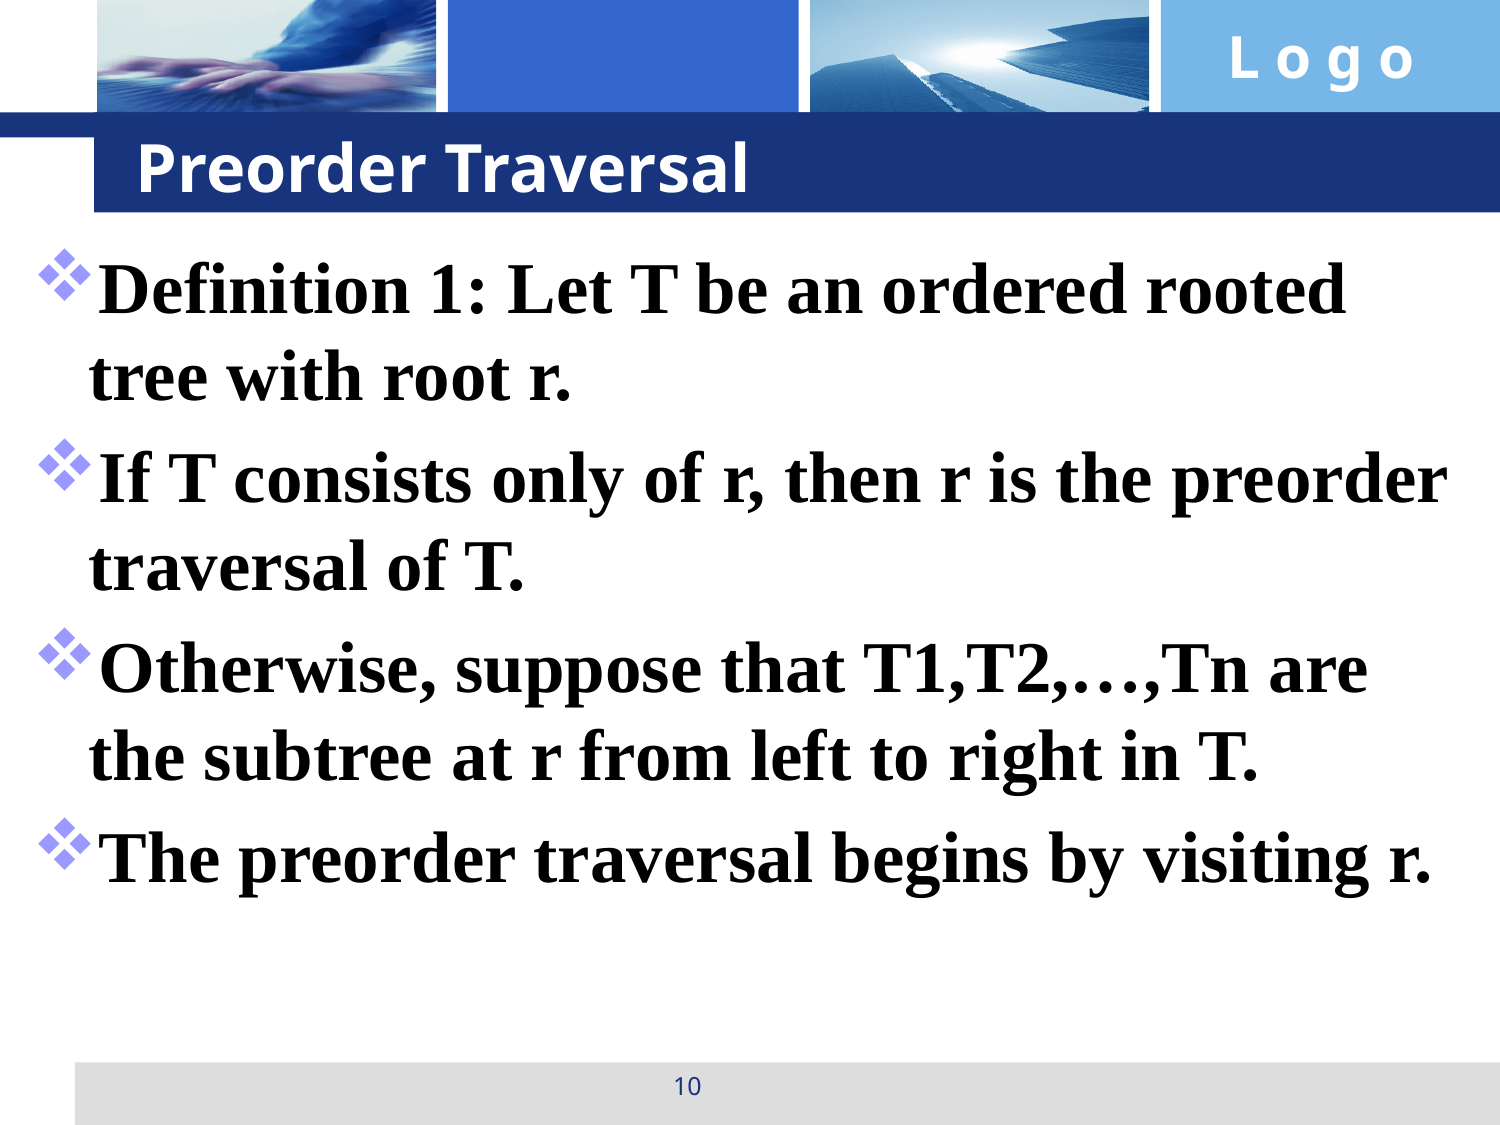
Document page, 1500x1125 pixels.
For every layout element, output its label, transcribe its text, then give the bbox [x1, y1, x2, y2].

title Preorder Traversal [120, 120, 1400, 213]
picture [810, 0, 1150, 112]
slide_number 10 [512, 1062, 863, 1116]
list Definition 1: Let T be an ordered rooted tree with root r. If T consists only of r, then r is the preorder traversal of T. Otherwise, suppose that T1,T2,…,Tn are the subtree at r from left to right in T. The preorder traversal begins by visiting r. [17, 232, 1493, 988]
picture [97, 0, 437, 112]
